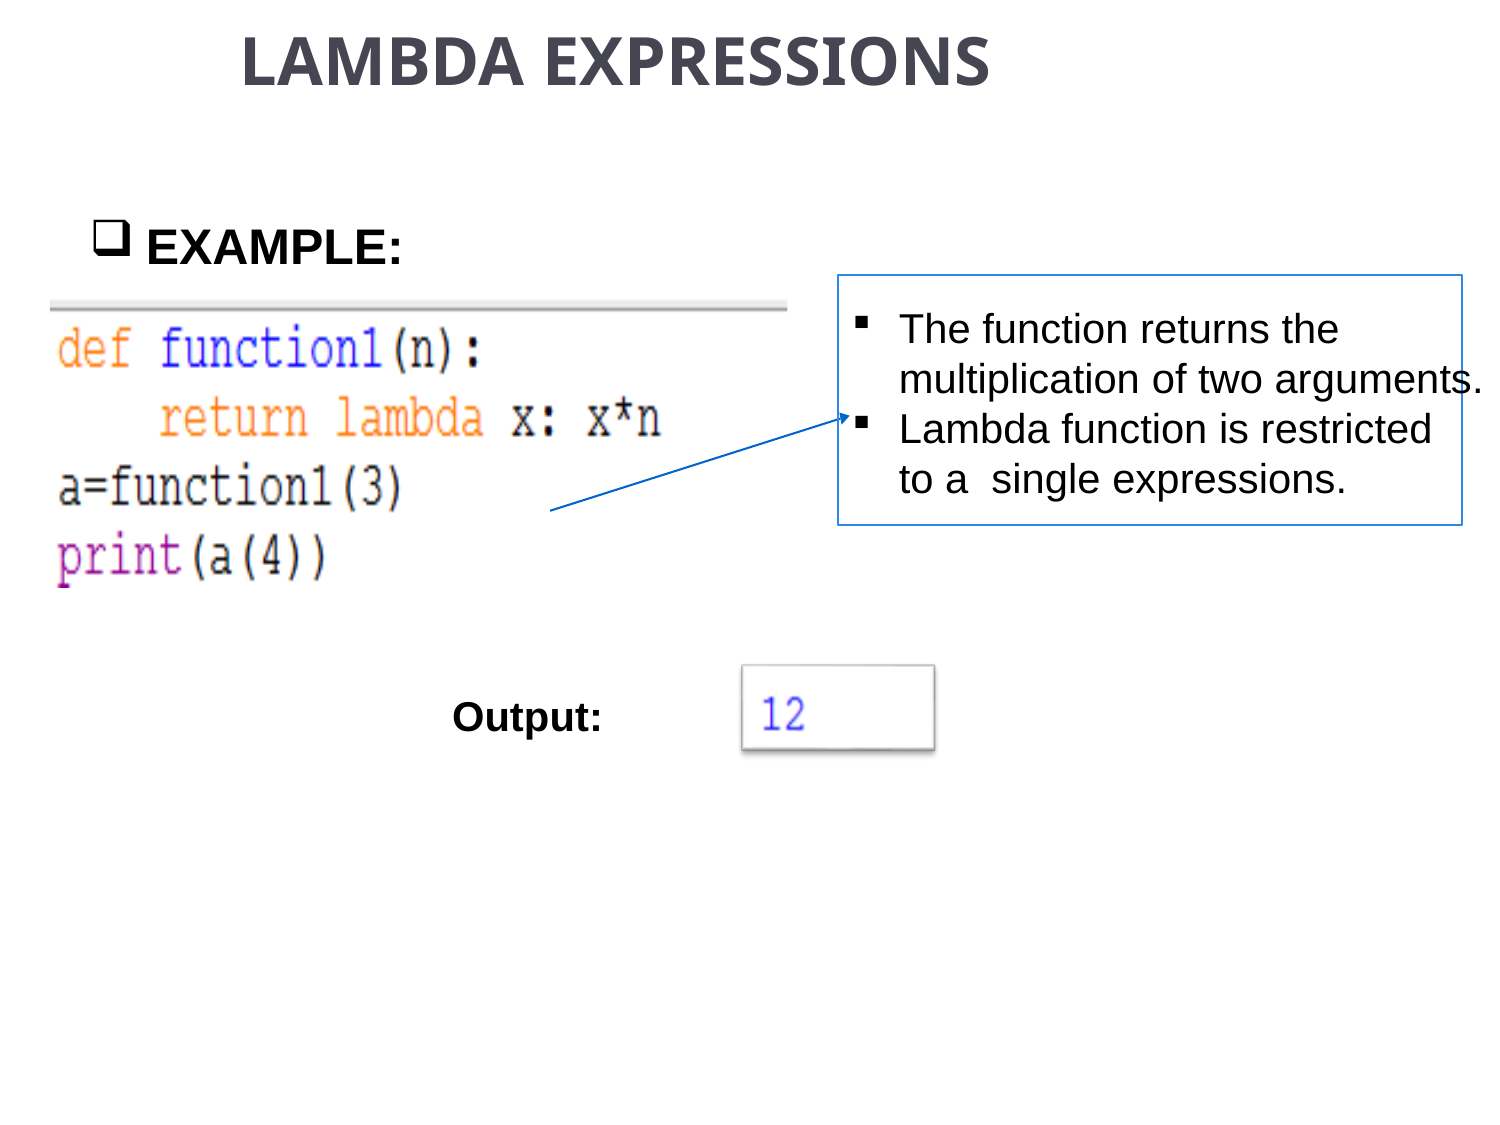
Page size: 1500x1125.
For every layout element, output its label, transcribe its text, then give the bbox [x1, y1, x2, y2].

text_box [737, 662, 941, 762]
text_box [49, 299, 788, 588]
title LAMBDA EXPRESSIONS [237, 0, 1482, 99]
text_box EXAMPLE: [87, 212, 513, 275]
text_box [837, 275, 1463, 525]
text_box The function returns the multiplication of two arguments. Lambda function is restricted to a single expressions. [849, 299, 1500, 503]
text_box [549, 418, 837, 512]
text_box Output: [450, 687, 631, 740]
